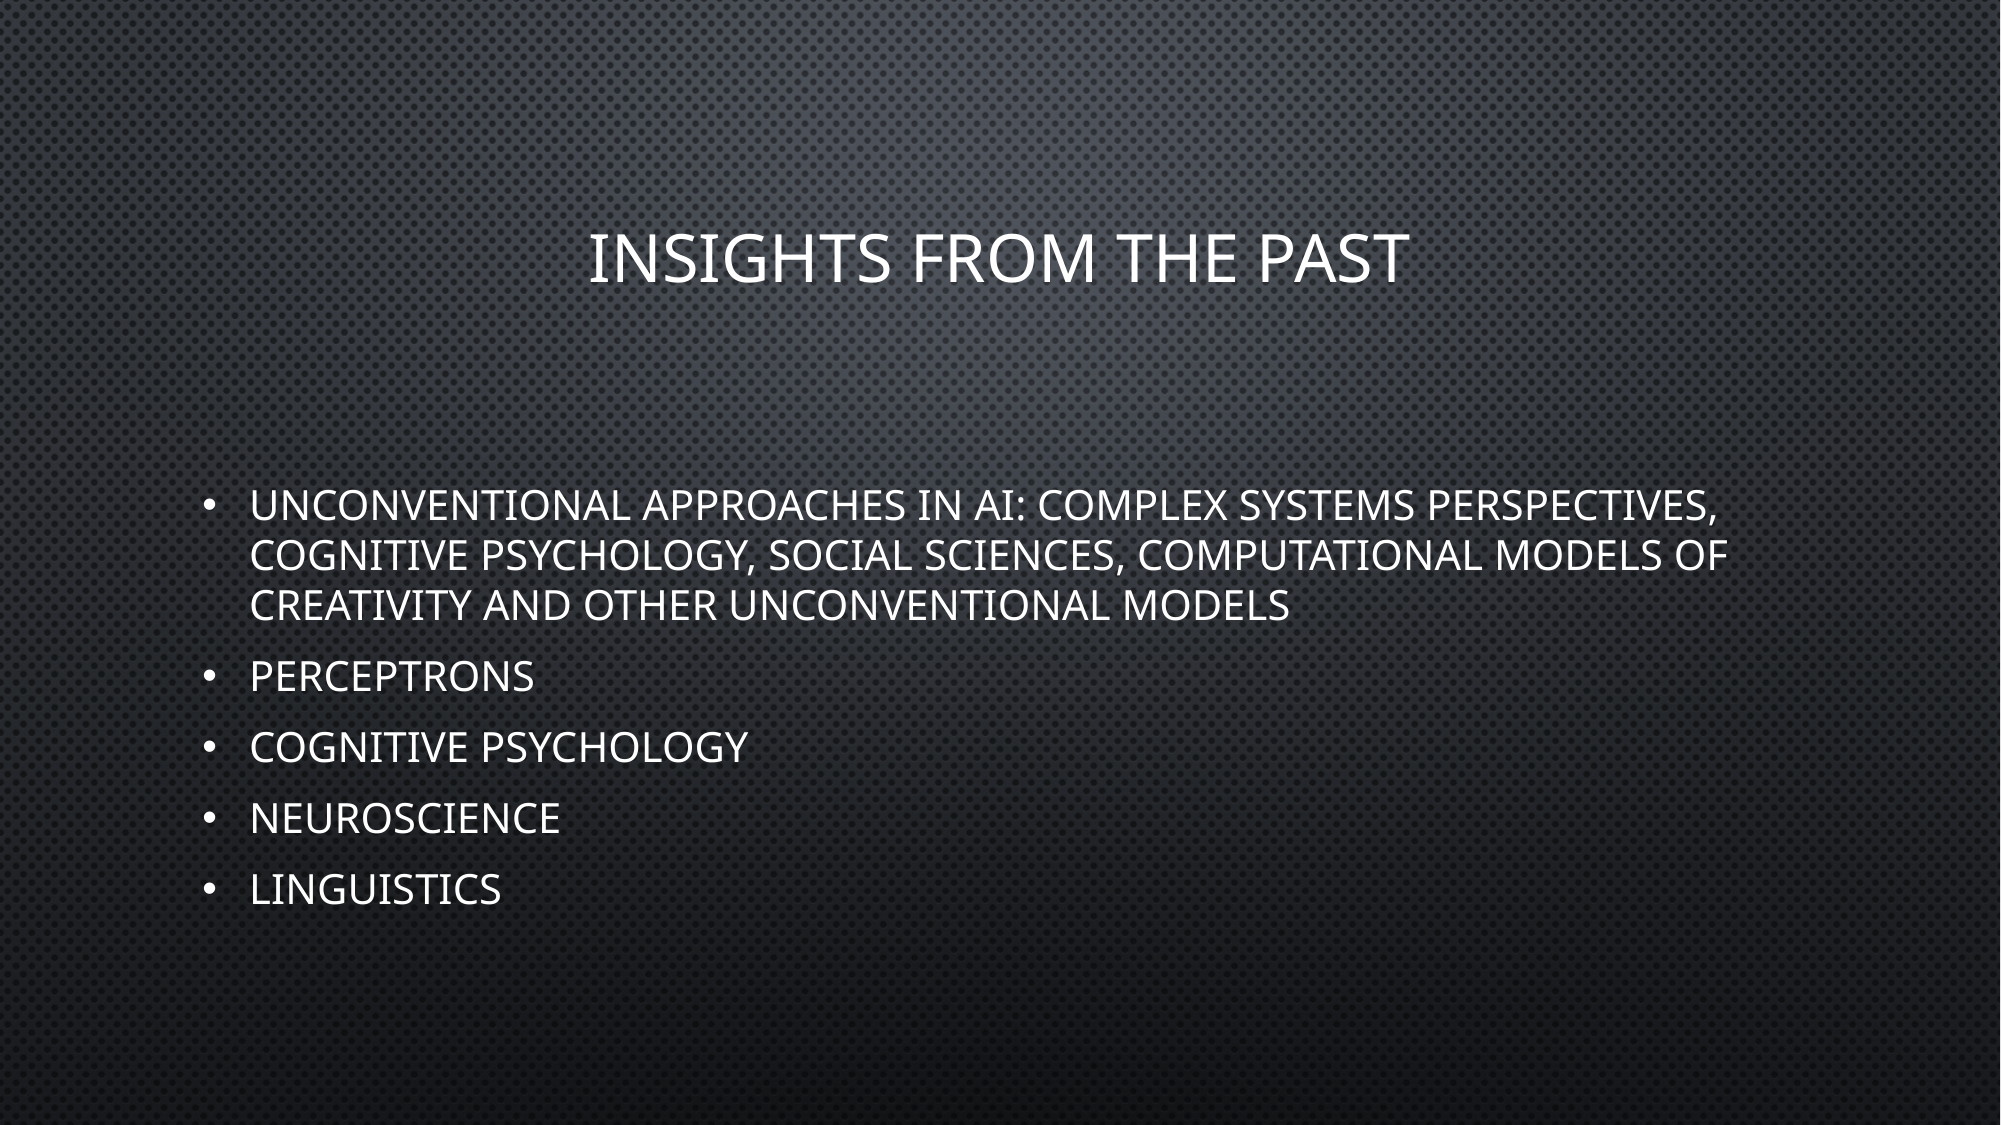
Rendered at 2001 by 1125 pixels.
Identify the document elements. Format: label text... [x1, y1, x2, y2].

list Unconventional approaches in AI: complex systems perspectives, cognitive psychology, social sciences, computational models of creativity and other unconventional models Perceptrons Cognitive psychology Neuroscience linguistics [187, 437, 1813, 1025]
title Insights from the past [187, 99, 1813, 413]
